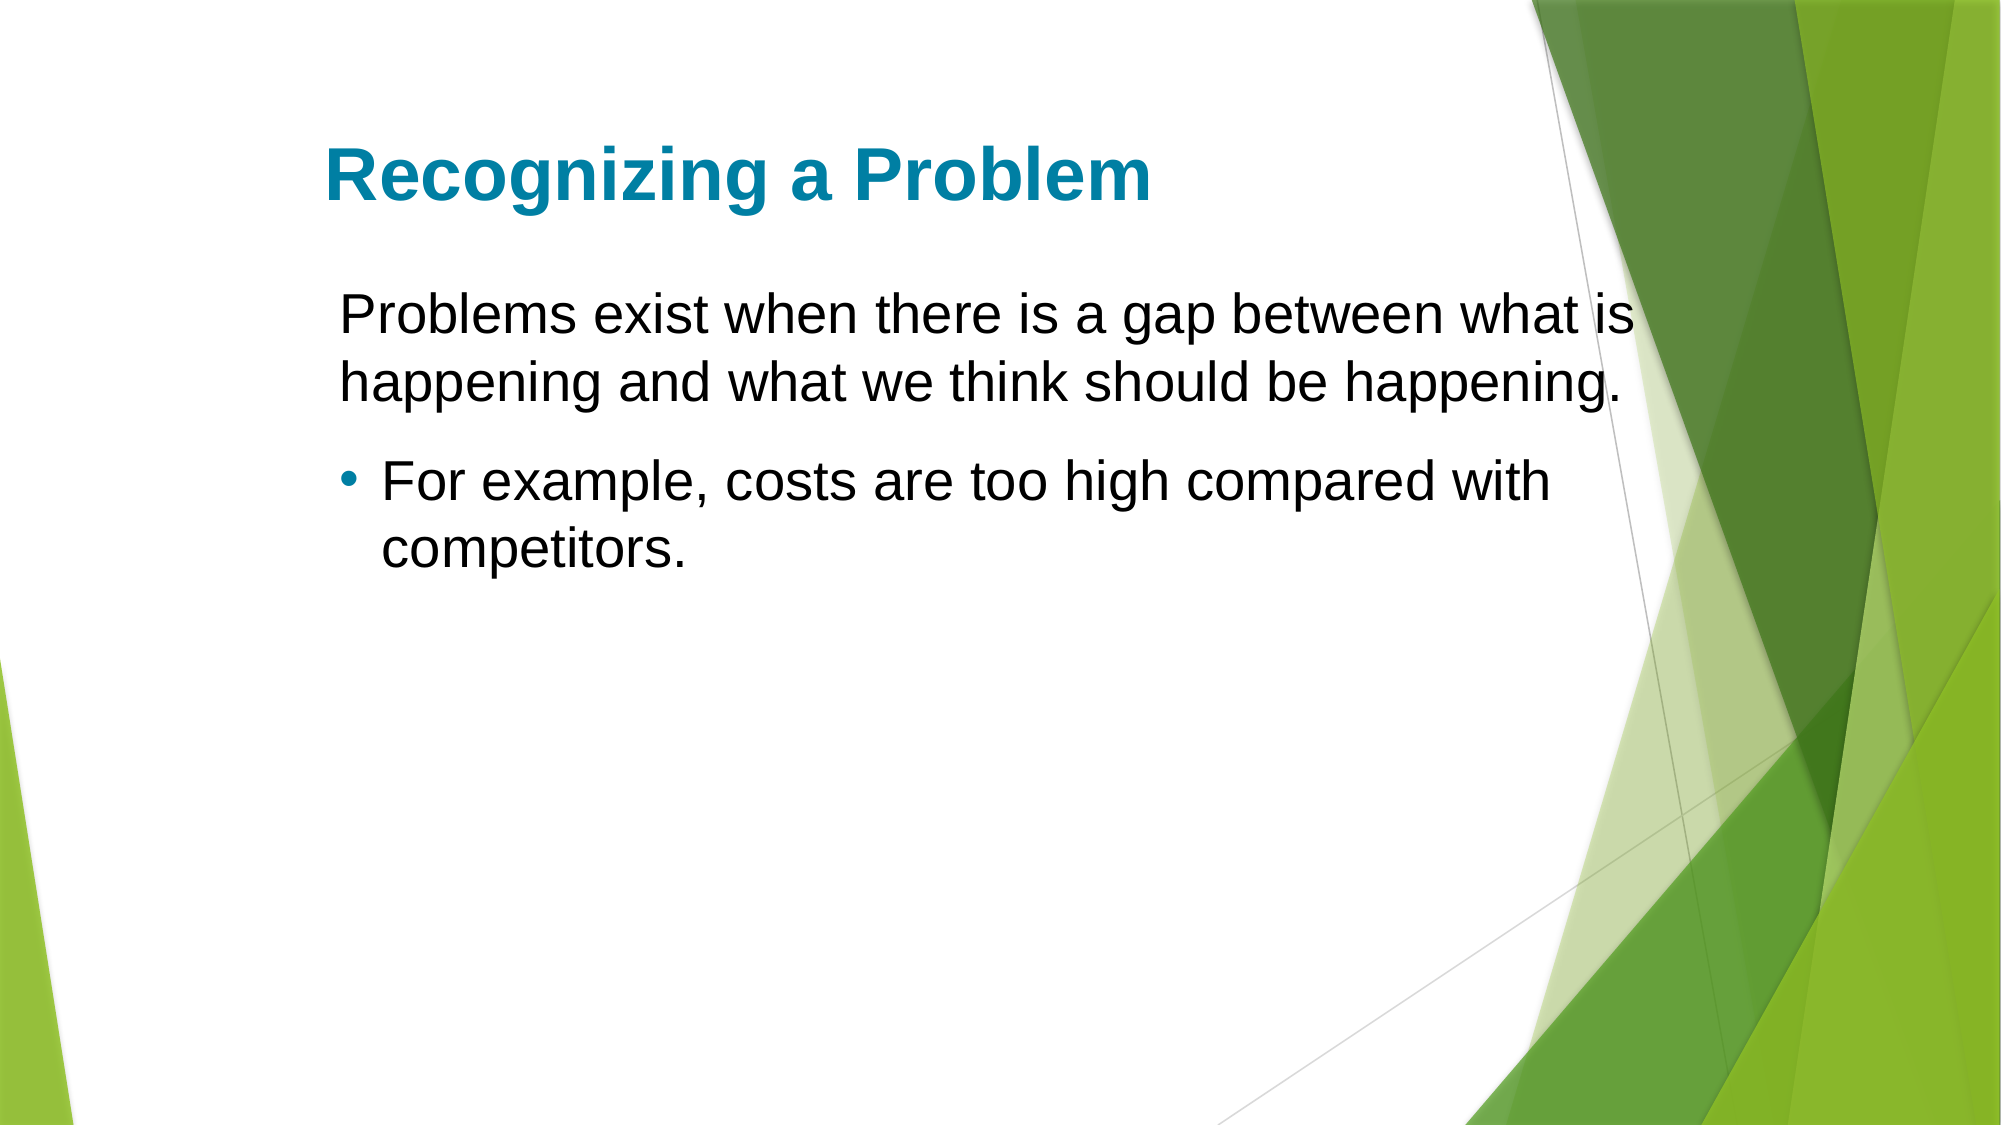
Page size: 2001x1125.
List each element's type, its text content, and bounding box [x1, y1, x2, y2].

list Problems exist when there is a gap between what is happening and what we think should be happening. For example, costs are too high compared with competitors. [324, 262, 1675, 588]
title Recognizing a Problem [324, 35, 1675, 216]
